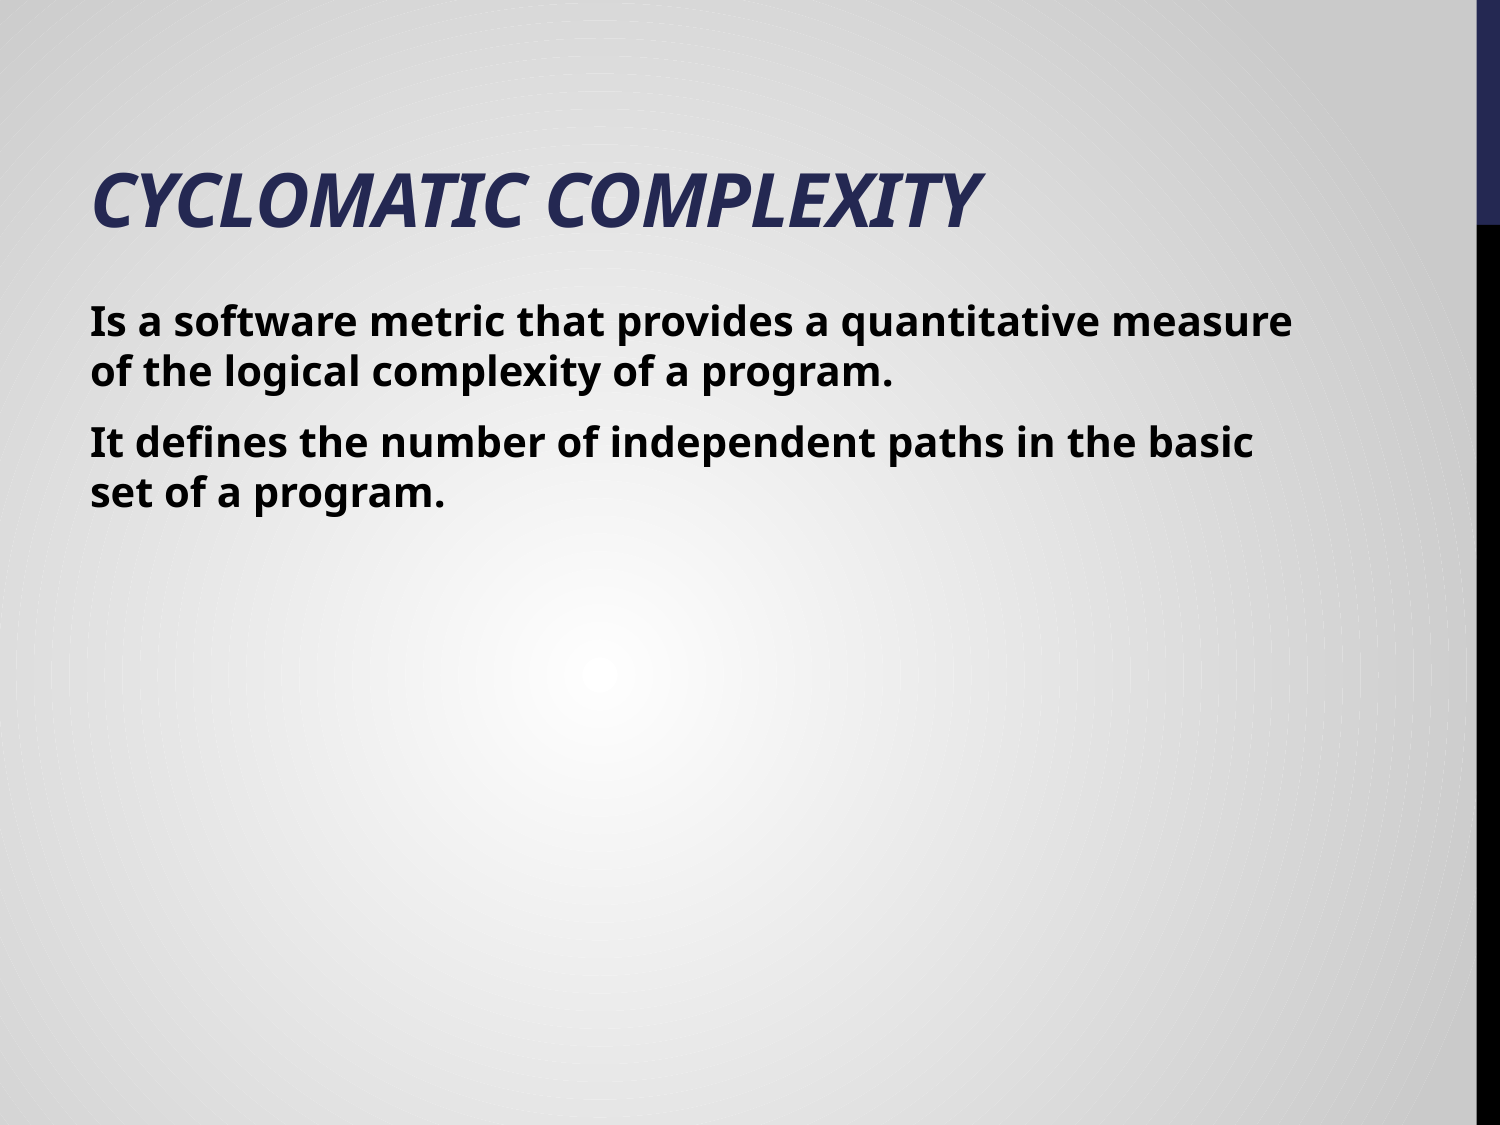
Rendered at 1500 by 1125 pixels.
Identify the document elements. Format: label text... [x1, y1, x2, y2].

list Is a software metric that provides a quantitative measure of the logical complexity of a program. It defines the number of independent paths in the basic set of a program. [75, 287, 1325, 1005]
title Cyclomatic Complexity [75, 25, 1025, 250]
